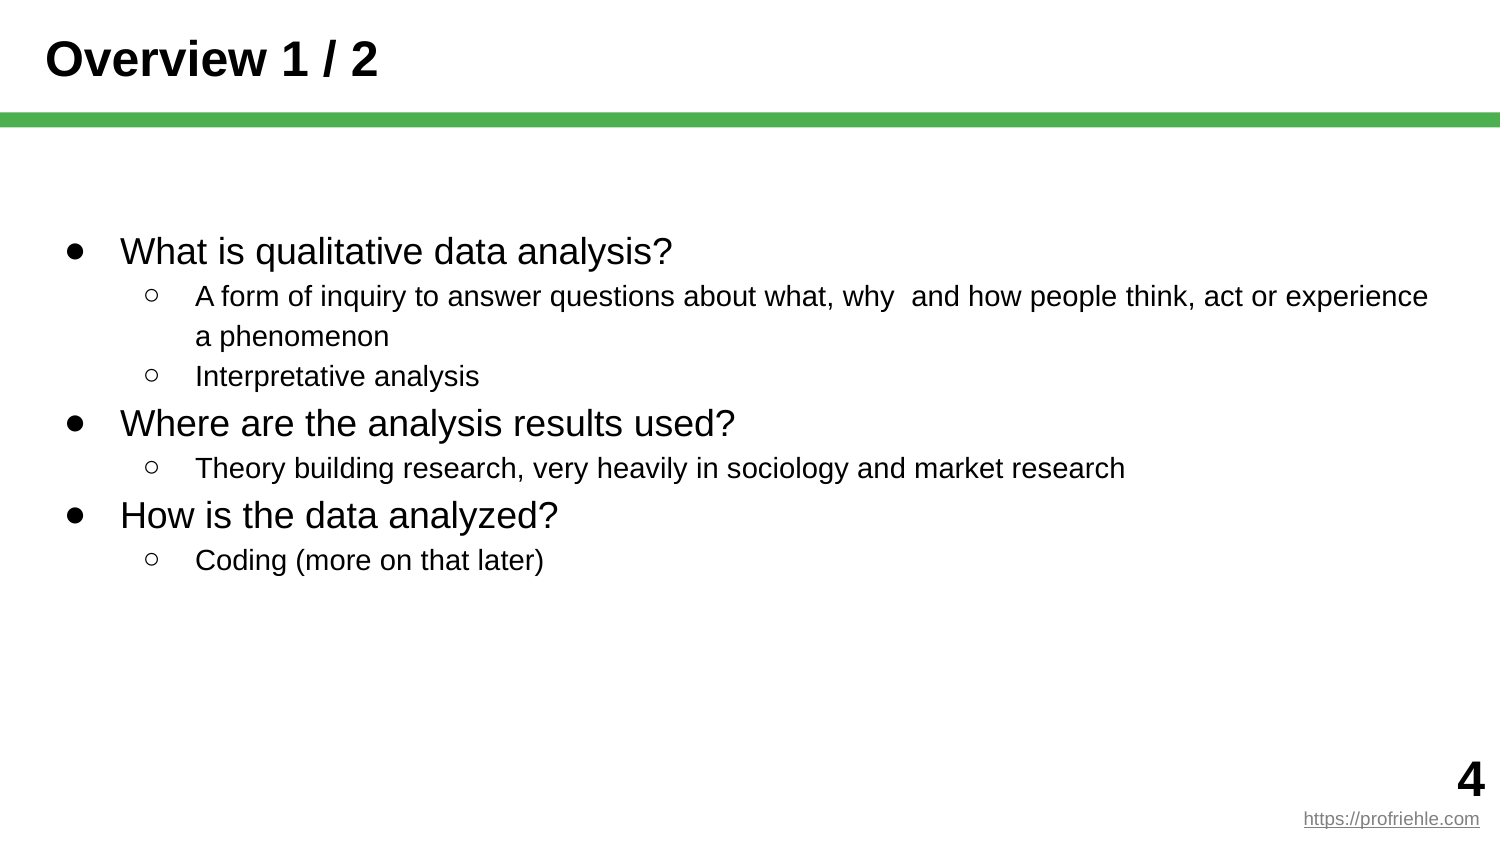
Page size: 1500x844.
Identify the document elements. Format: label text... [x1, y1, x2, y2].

slide_number ‹#› https://profriehle.com [1200, 724, 1500, 844]
title Overview 1 / 2 [0, 0, 1500, 113]
list What is qualitative data analysis? A form of inquiry to answer questions about what, why and how people think, act or experience a phenomenon Interpretative analysis Where are the analysis results used? Theory building research, very heavily in sociology and market research How is the data analyzed? Coding (more on that later) [45, 150, 1455, 825]
